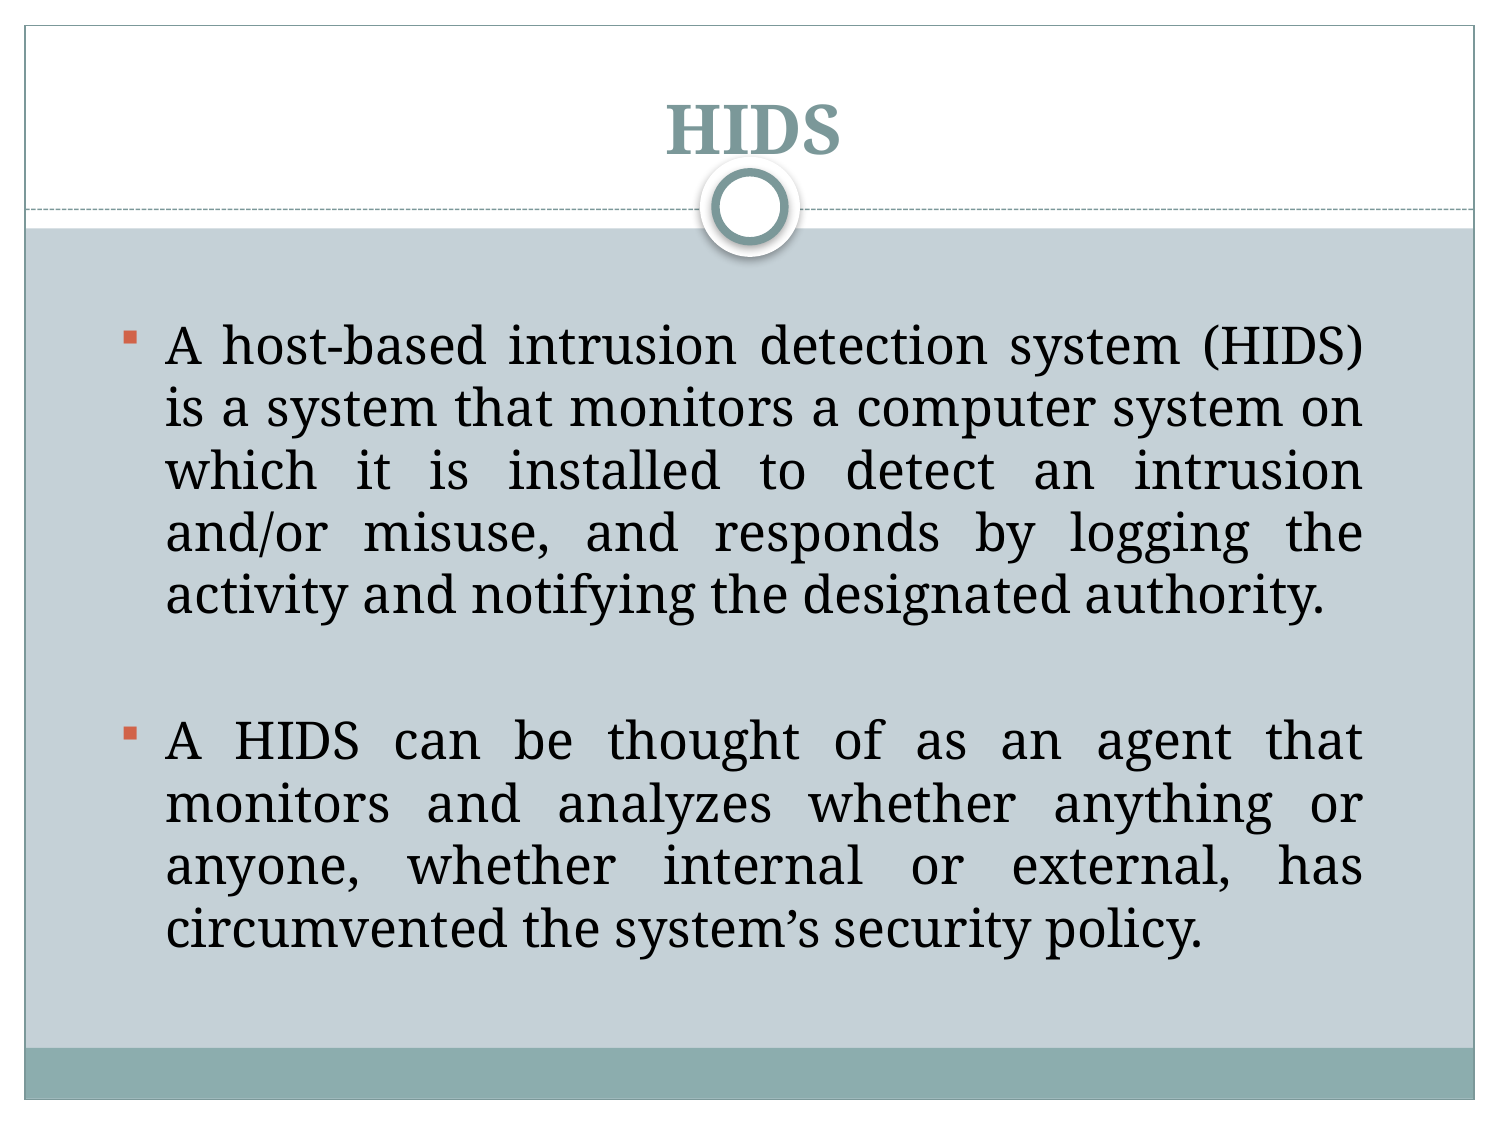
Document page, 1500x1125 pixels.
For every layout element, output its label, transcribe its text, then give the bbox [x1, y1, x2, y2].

list A host-based intrusion detection system (HIDS) is a system that monitors a computer system on which it is installed to detect an intrusion and/or misuse, and responds by logging the activity and notifying the designated authority. A HIDS can be thought of as an agent that monitors and analyzes whether anything or anyone, whether internal or external, has circumvented the system’s security policy. [105, 304, 1380, 941]
title HIDS [183, 46, 1326, 176]
